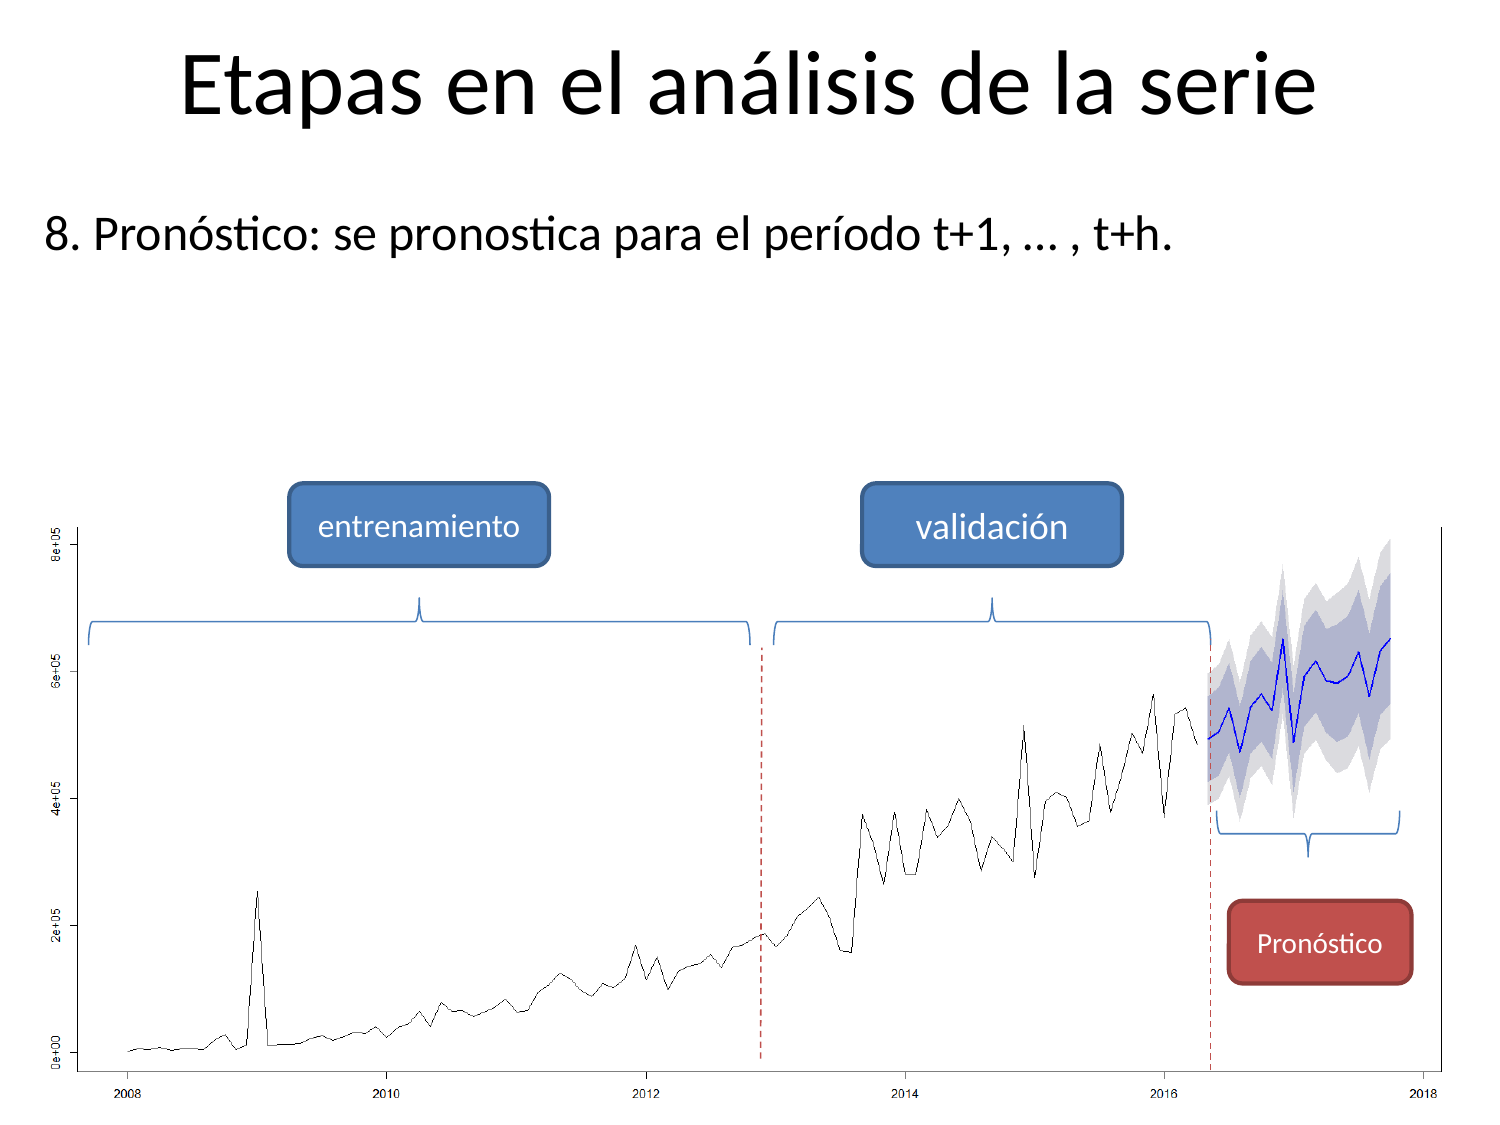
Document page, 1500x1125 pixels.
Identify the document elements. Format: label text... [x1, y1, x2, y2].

list 8. Pronóstico: se pronostica para el período t+1, … , t+h. [29, 192, 1471, 419]
text_box entrenamiento [287, 481, 552, 525]
title Etapas en el análisis de la serie [5, 7, 1495, 149]
text_box validación [860, 481, 1125, 525]
picture [29, 526, 1459, 1124]
